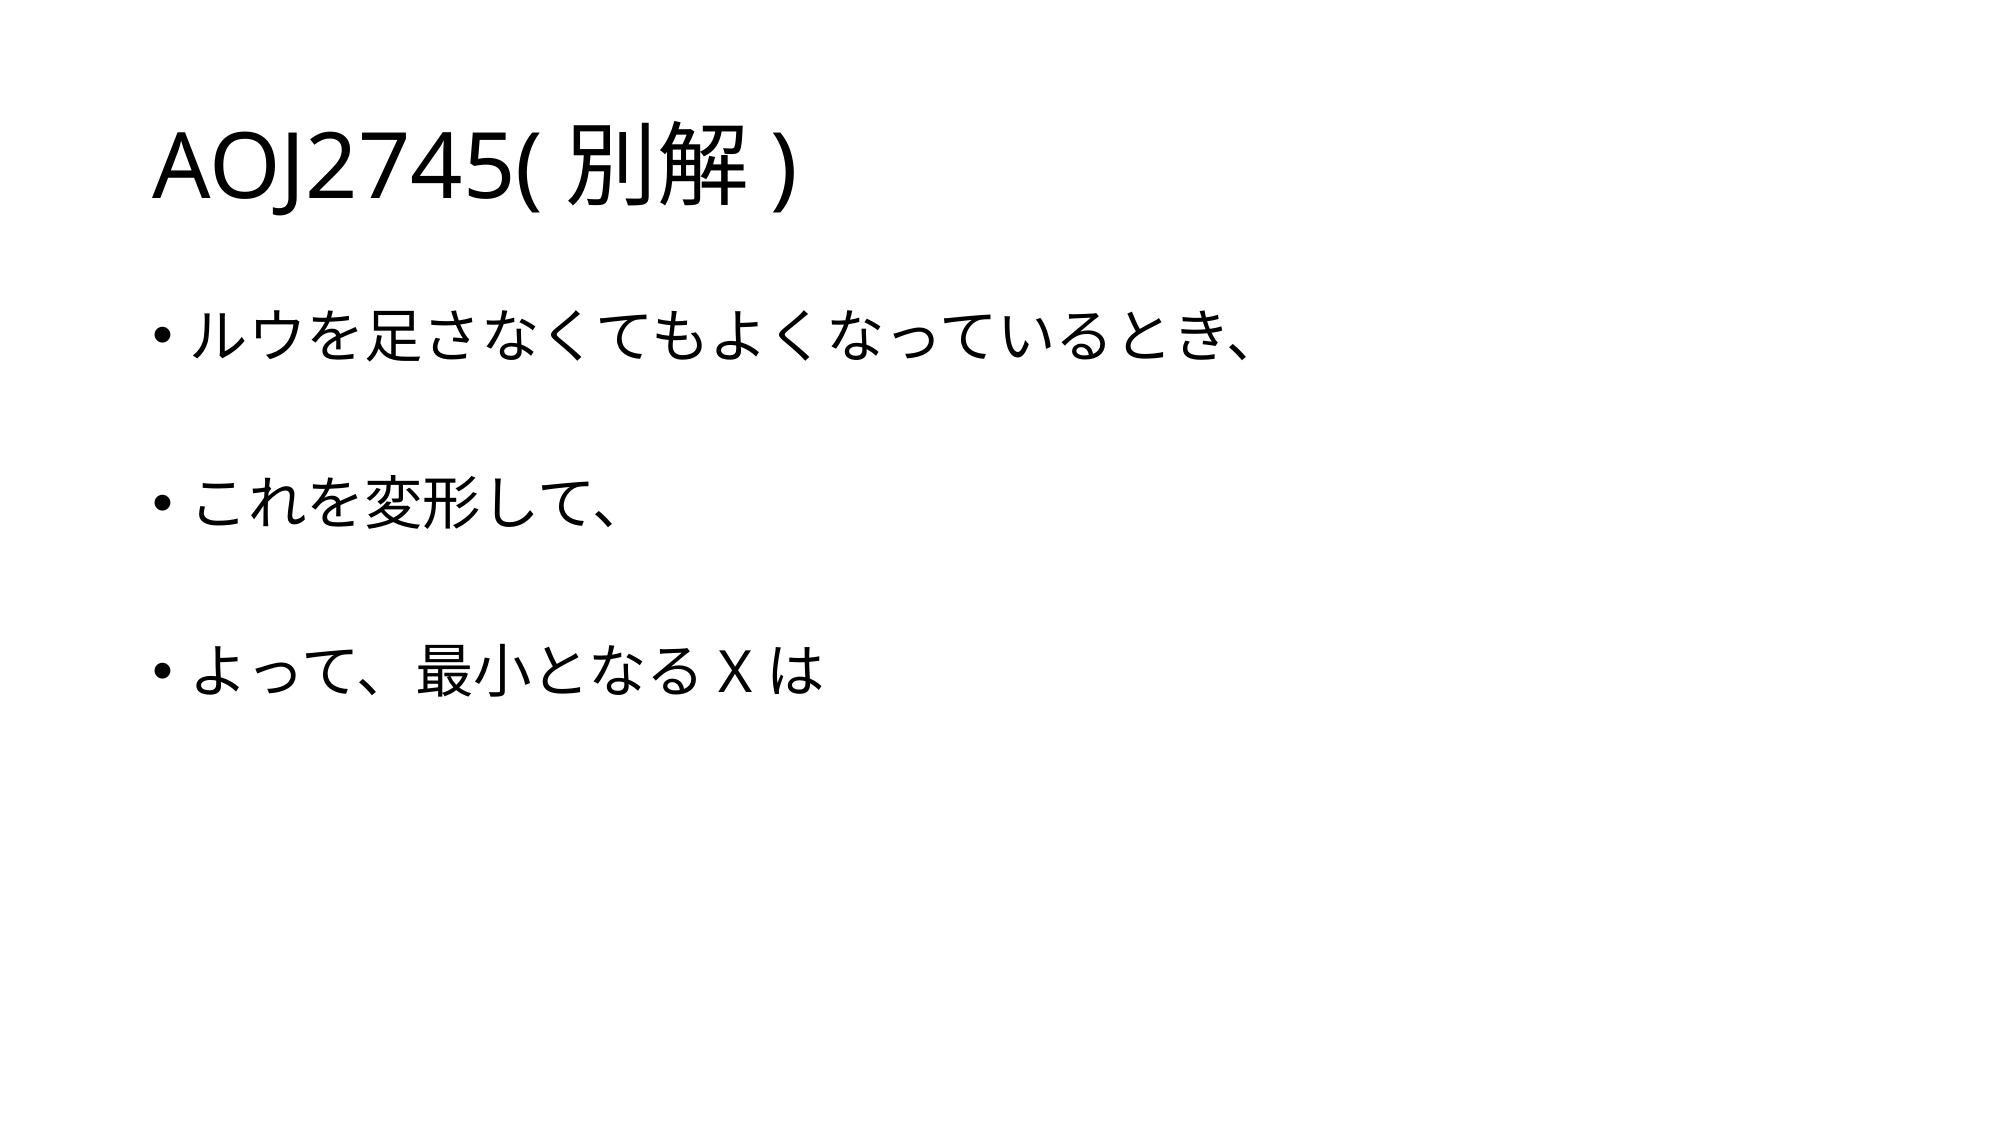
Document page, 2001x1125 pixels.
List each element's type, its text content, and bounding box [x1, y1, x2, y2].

title AOJ2745(別解) [137, 59, 1863, 278]
